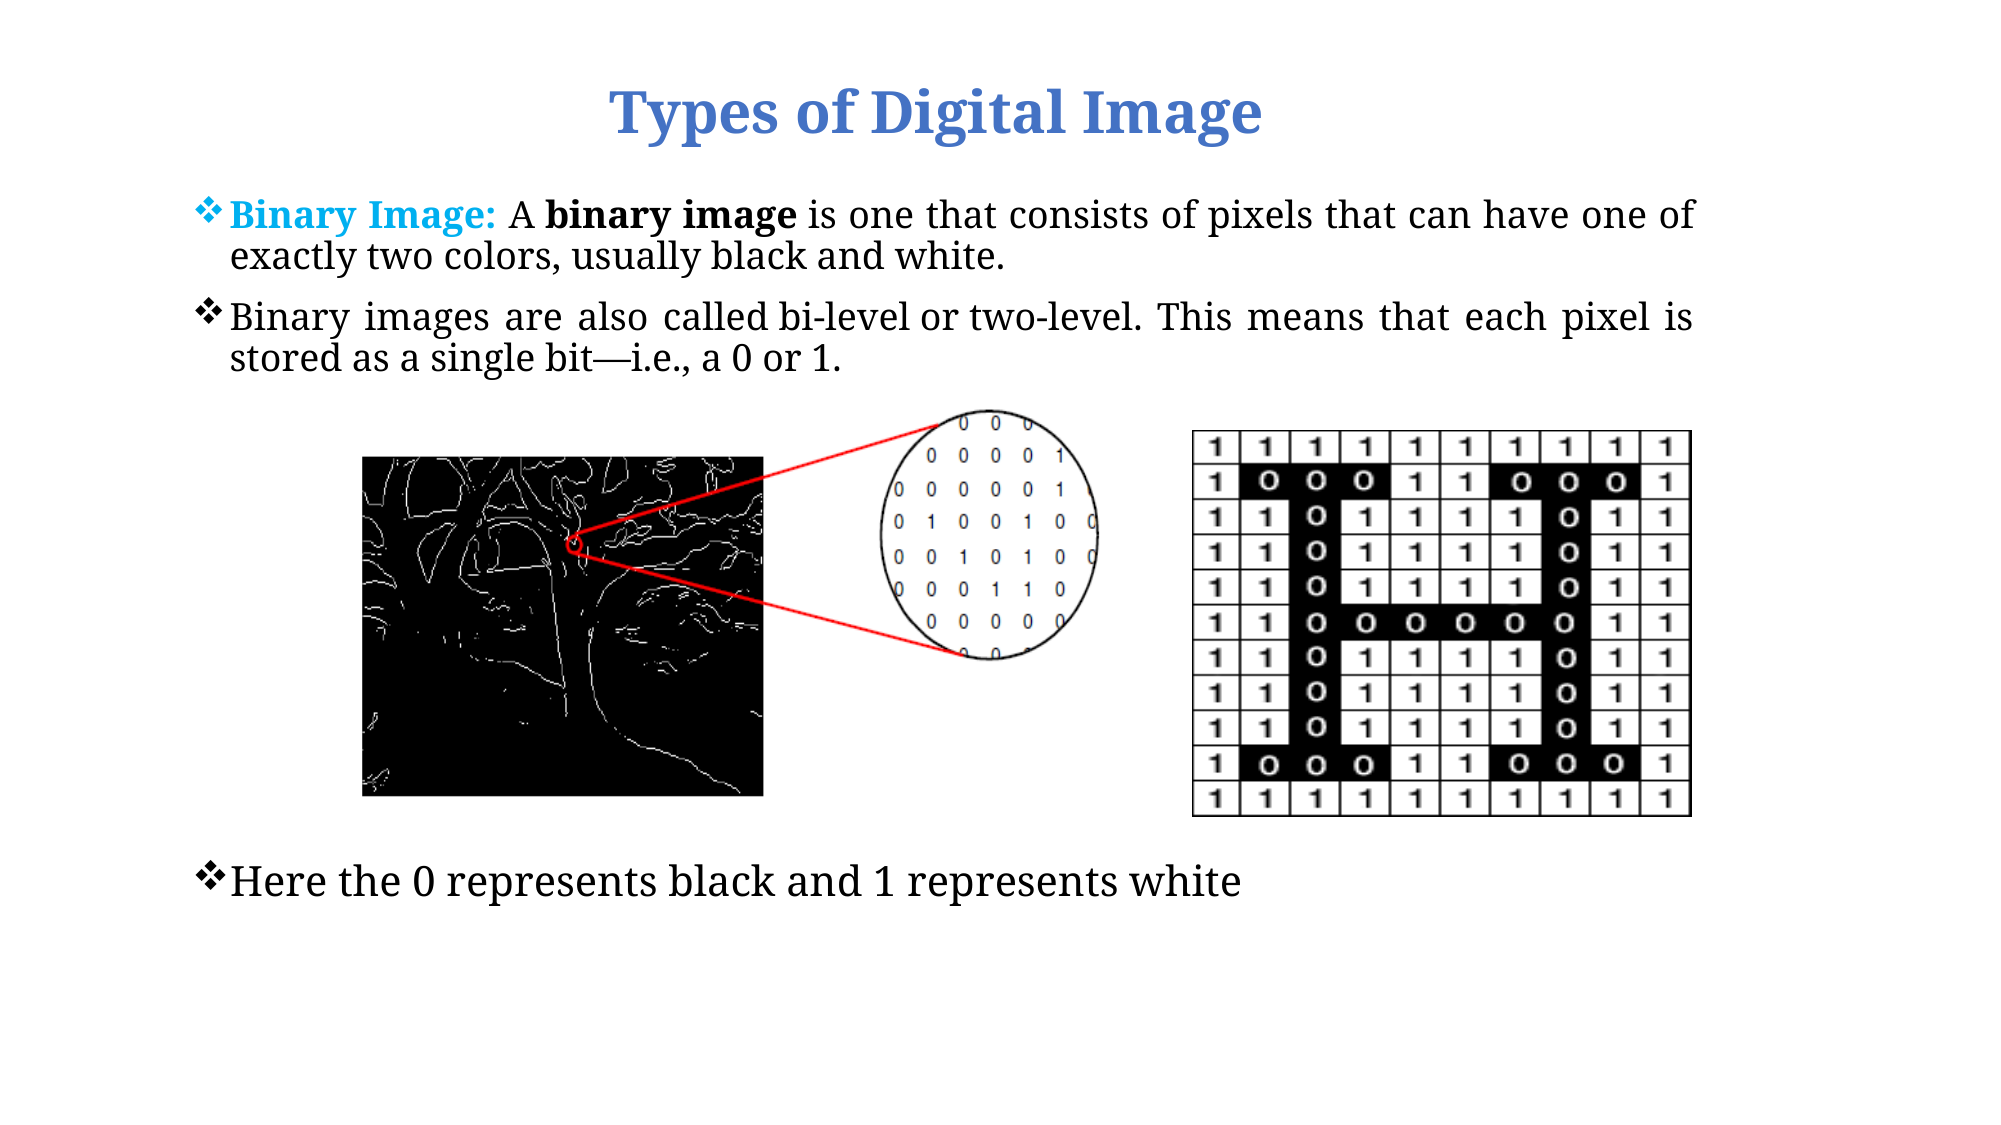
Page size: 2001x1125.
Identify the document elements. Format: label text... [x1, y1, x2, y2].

list Binary Image: A binary image is one that consists of pixels that can have one of exactly two colors, usually black and white. Binary images are also called bi-level or two-level. This means that each pixel is stored as a single bit—i.e., a 0 or 1. Here the 0 represents black and 1 represents white [176, 188, 1711, 490]
picture [307, 404, 1121, 817]
picture [1192, 430, 1692, 817]
text_box Types of Digital Image [594, 67, 1280, 153]
